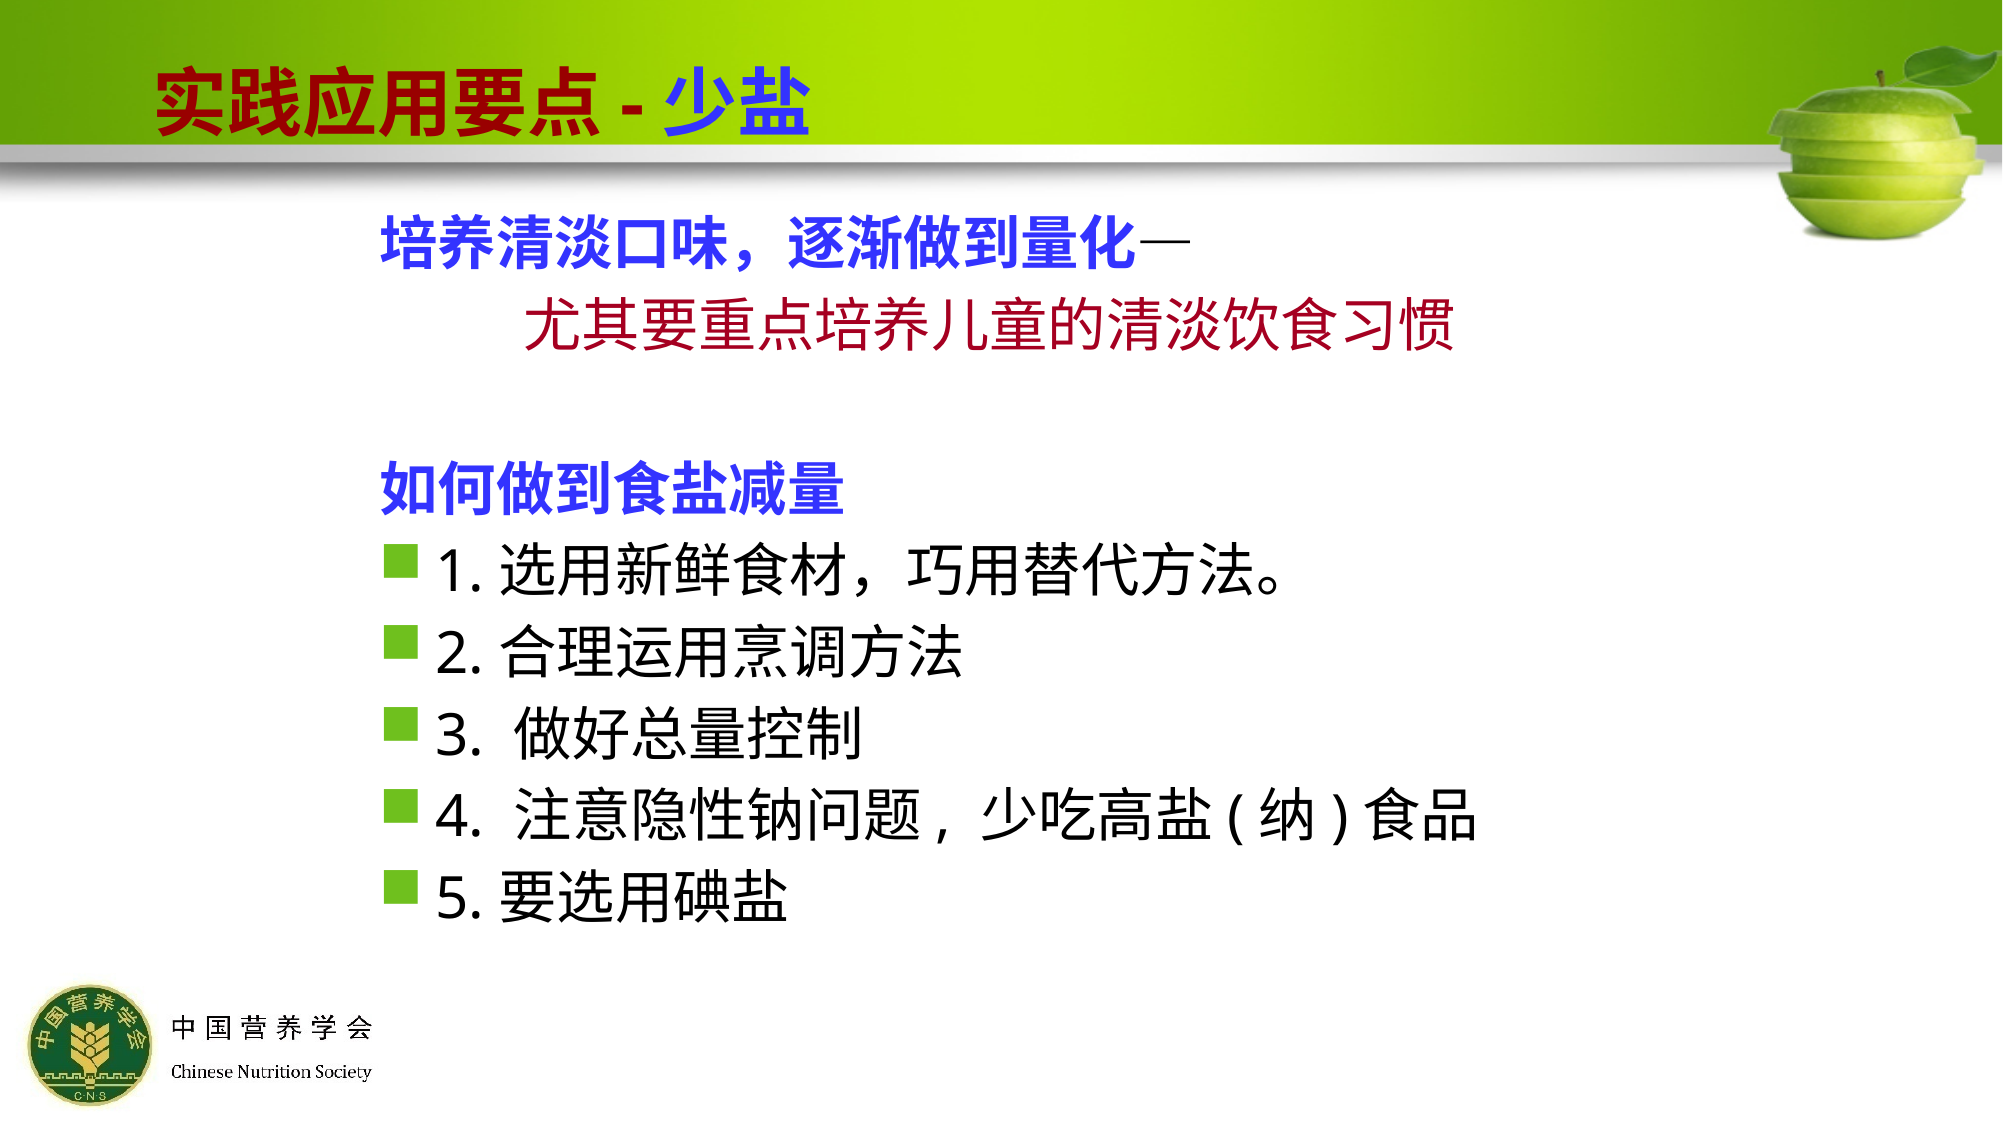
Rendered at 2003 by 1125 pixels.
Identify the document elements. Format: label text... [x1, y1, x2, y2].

list 培养清淡口味，逐渐做到量化— 尤其要重点培养儿童的清淡饮食习惯 如何做到食盐减量 1.选用新鲜食材，巧用替代方法。 2.合理运用烹调方法 3. 做好总量控制 4. 注意隐性钠问题, 少吃高盐(纳)食品 5.要选用碘盐 [364, 198, 1693, 985]
picture [0, 0, 2003, 1125]
title 实践应用要点-少盐 [102, 51, 1900, 150]
